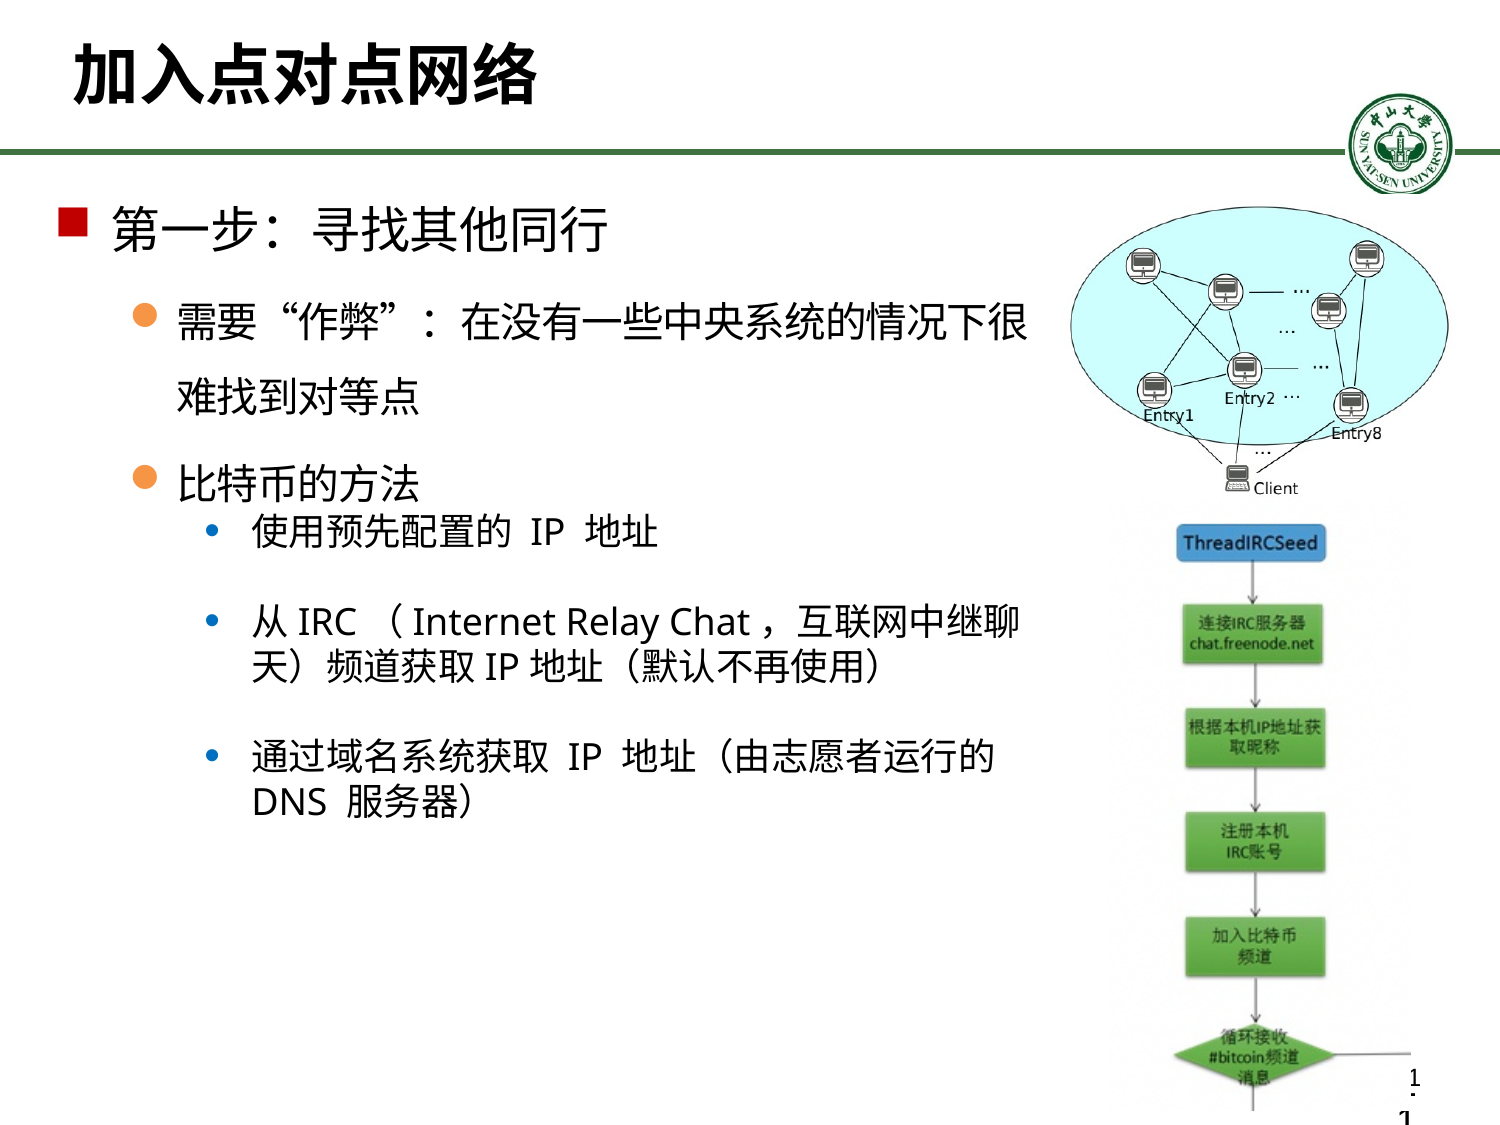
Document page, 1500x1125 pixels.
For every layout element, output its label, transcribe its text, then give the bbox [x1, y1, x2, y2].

picture [1345, 90, 1455, 194]
text_box 第一步：寻找其他同行 需要“作弊”：在没有一些中央系统的情况下很难找到对等点 比特币的方法 使用预先配置的 IP 地址 从IRC（Internet Relay Chat，互联网中继聊天）频道获取IP地址（默认不再使用） 通过域名系统获取 IP 地址（由志愿者运行的 DNS 服务器） [52, 198, 1031, 823]
title 加入点对点网络 [62, 0, 1421, 113]
slide_number 11 [1392, 1059, 1429, 1125]
text_box [1061, 194, 1456, 502]
picture [1106, 497, 1411, 1111]
